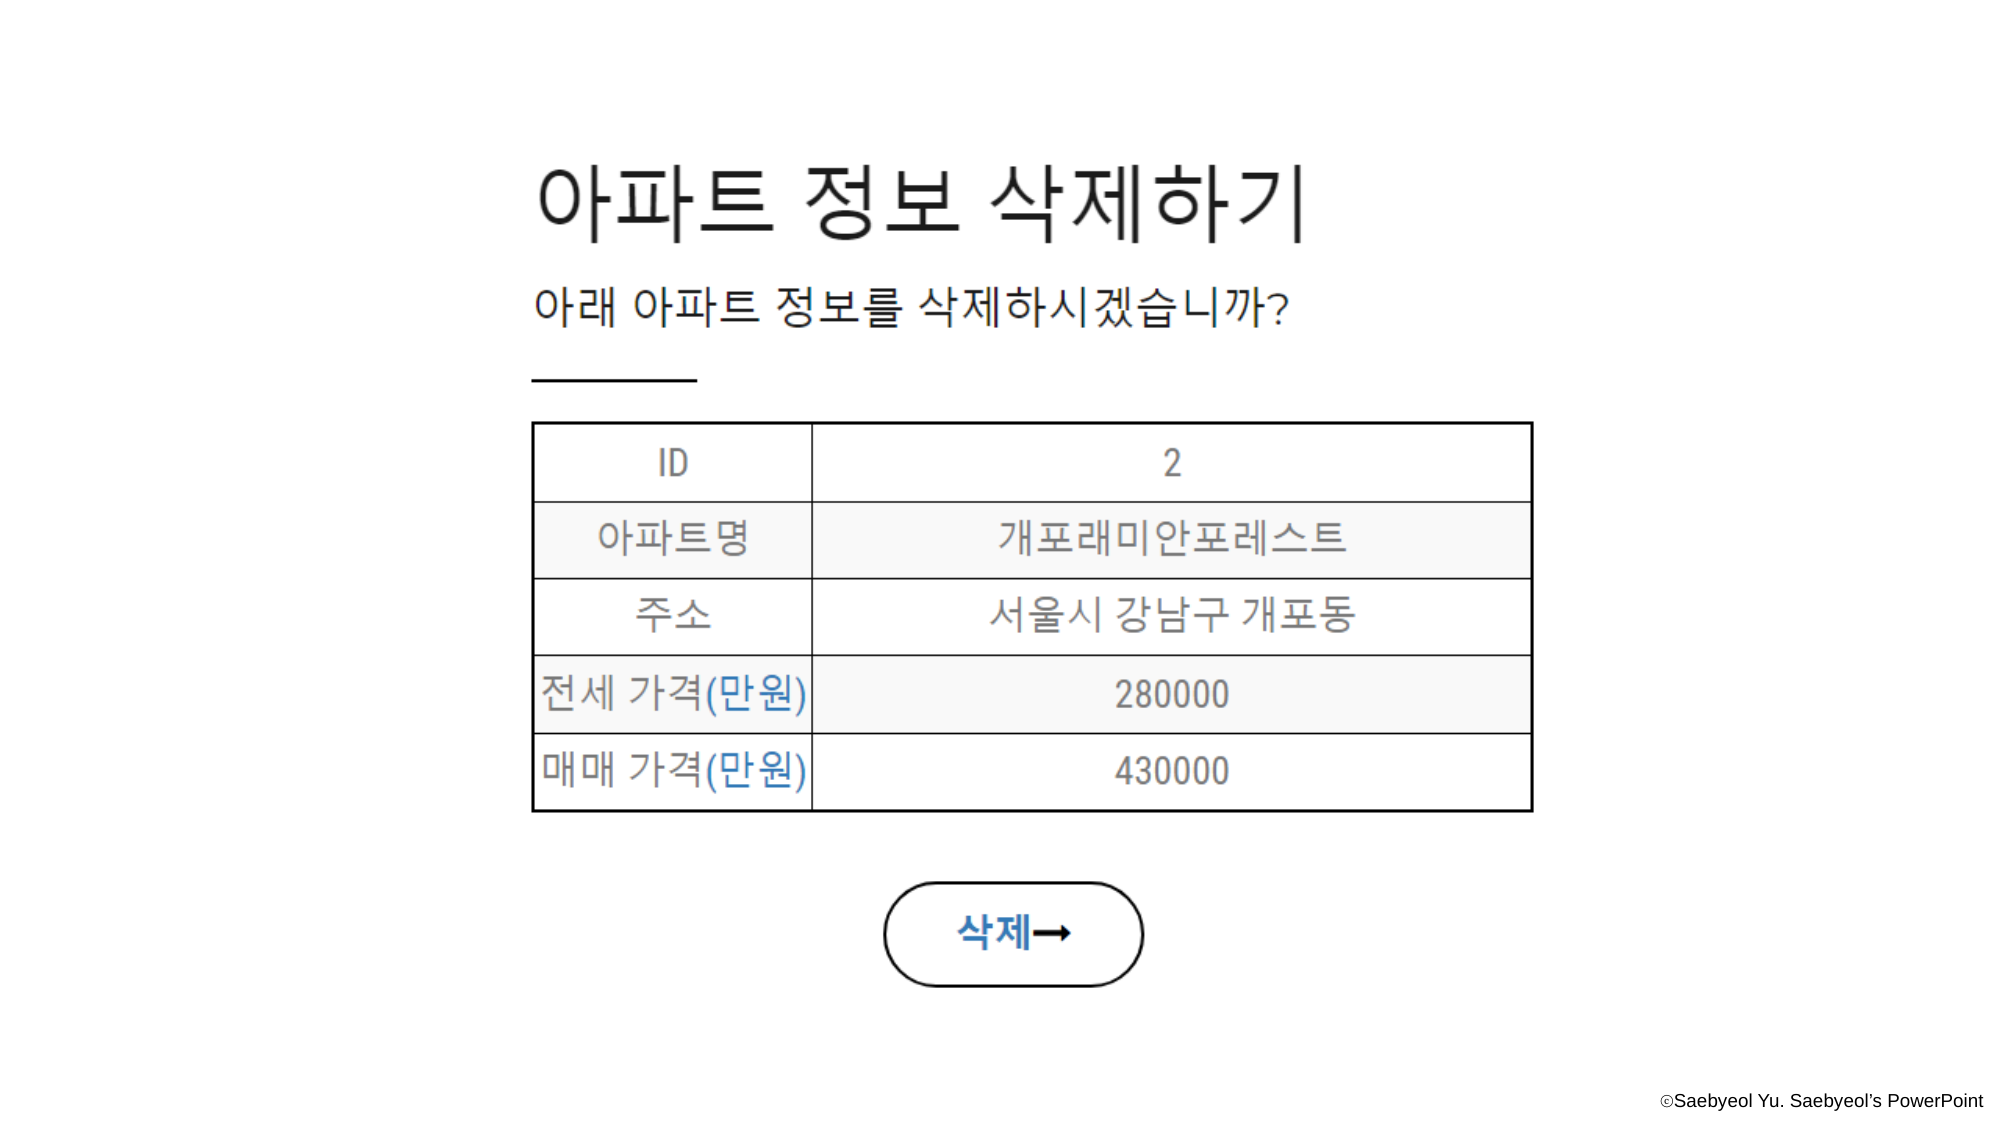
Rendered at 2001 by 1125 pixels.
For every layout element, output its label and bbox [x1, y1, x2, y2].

picture [366, 15, 1634, 1110]
